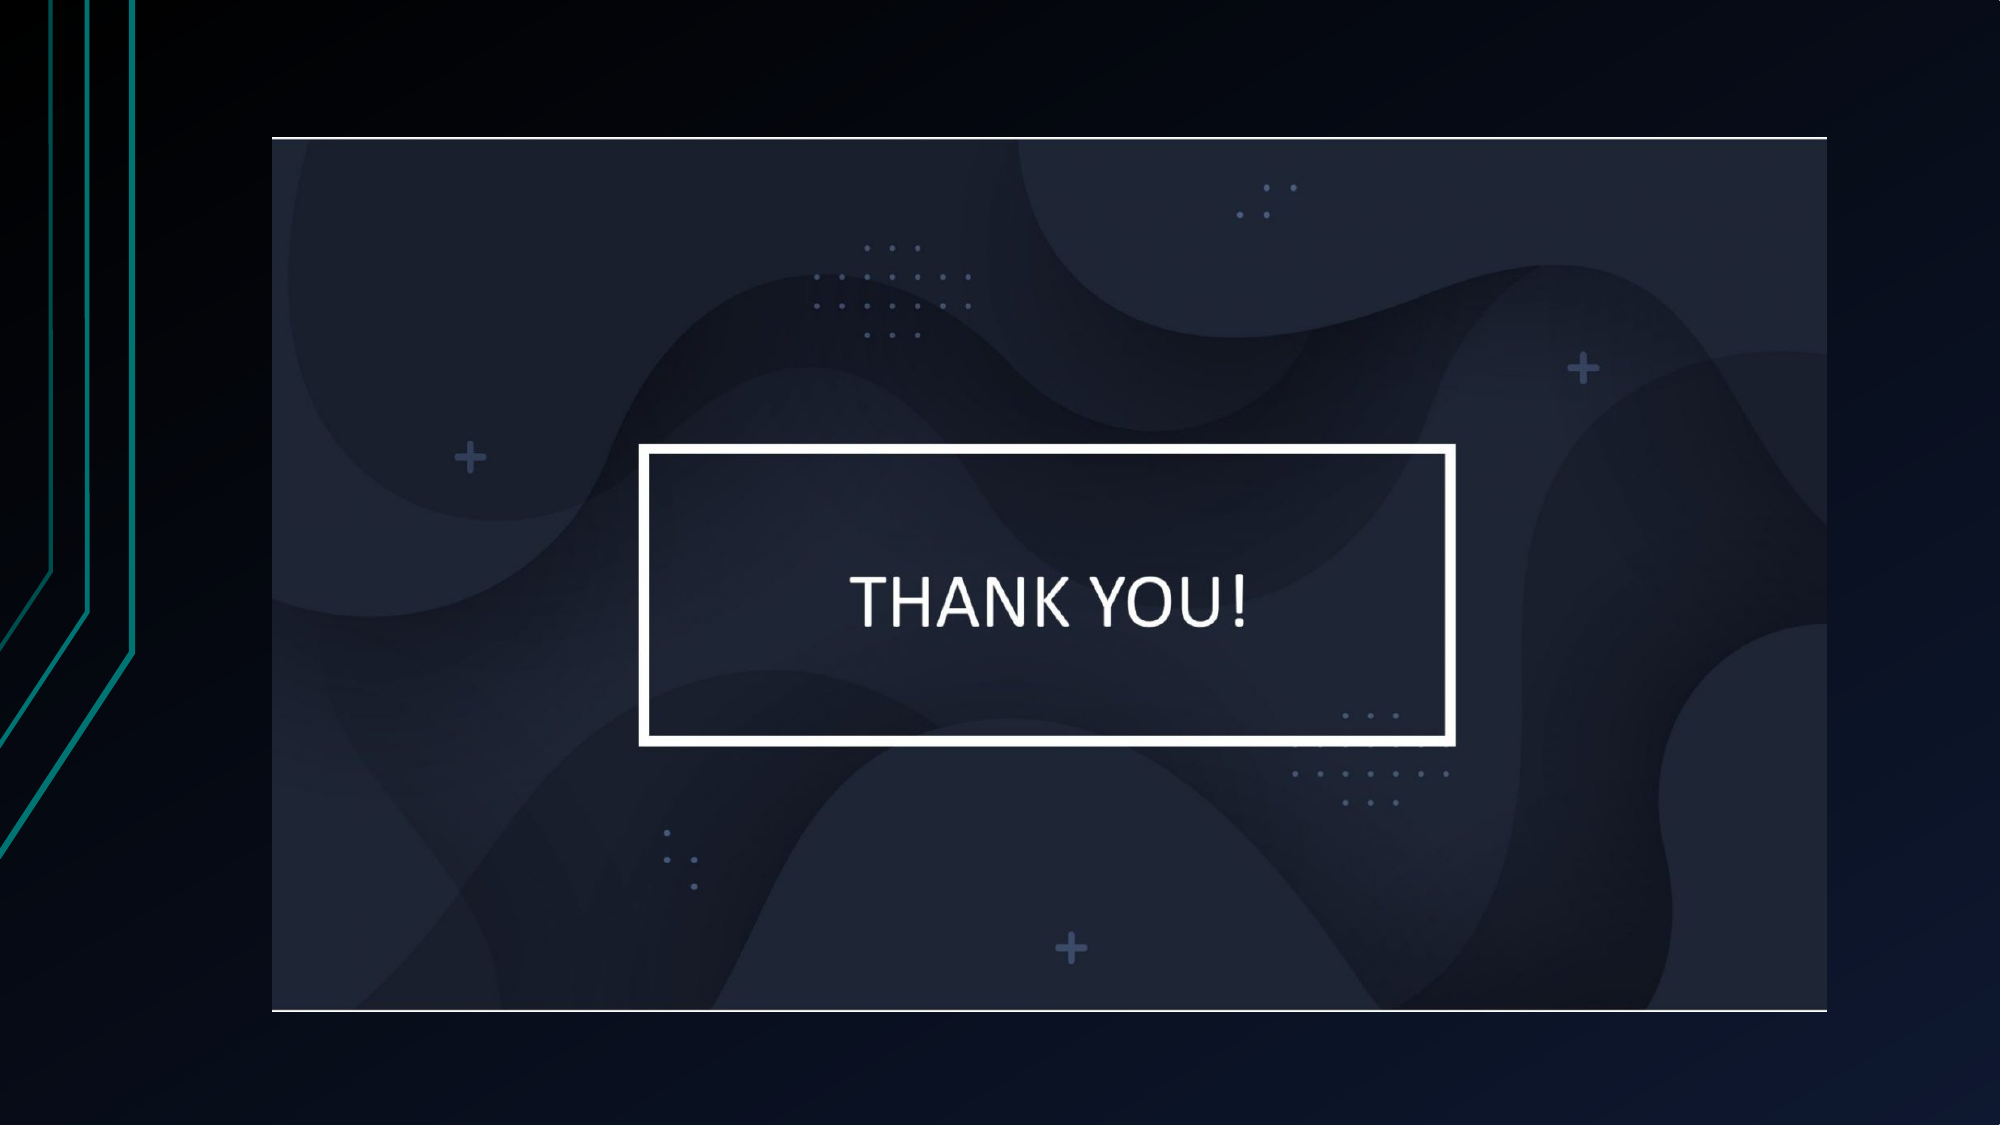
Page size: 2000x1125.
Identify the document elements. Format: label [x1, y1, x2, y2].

list [272, 136, 1827, 1012]
